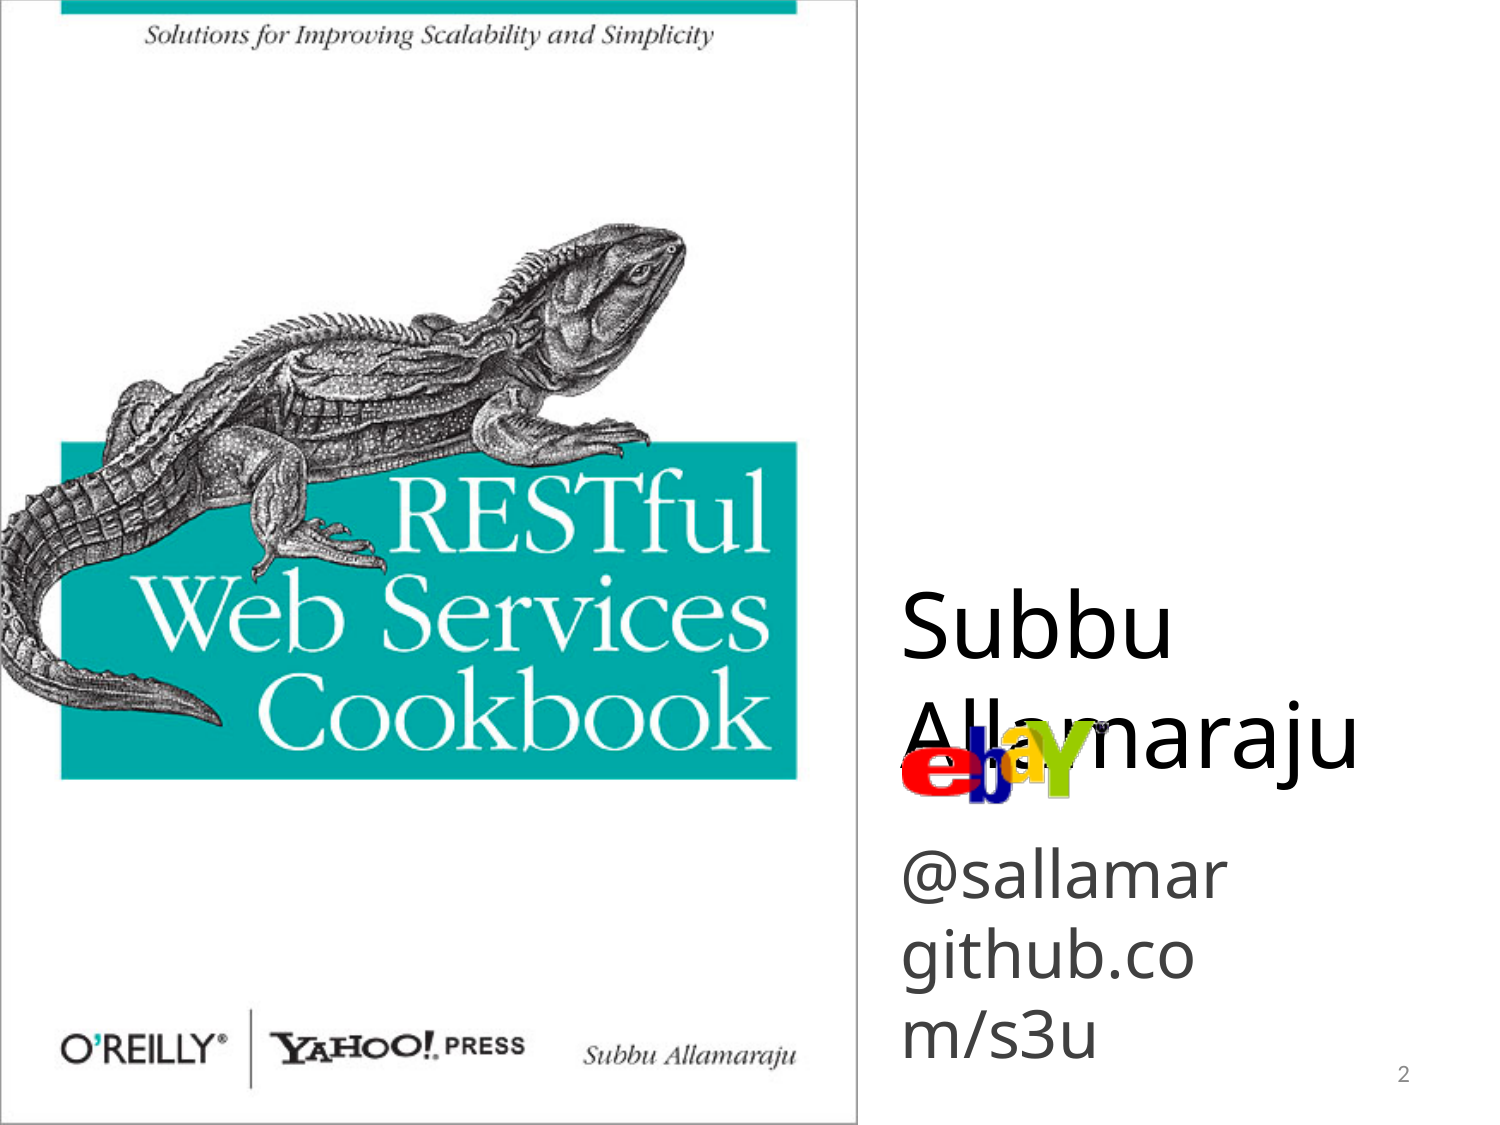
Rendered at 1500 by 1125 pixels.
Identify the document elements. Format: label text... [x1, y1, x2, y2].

text_box @sallamar github.com/s3u [886, 824, 1268, 1125]
picture [902, 720, 1109, 806]
picture [0, 0, 858, 1125]
text_box Subbu Allamaraju [885, 559, 1420, 795]
slide_number 2 [1074, 1042, 1425, 1103]
